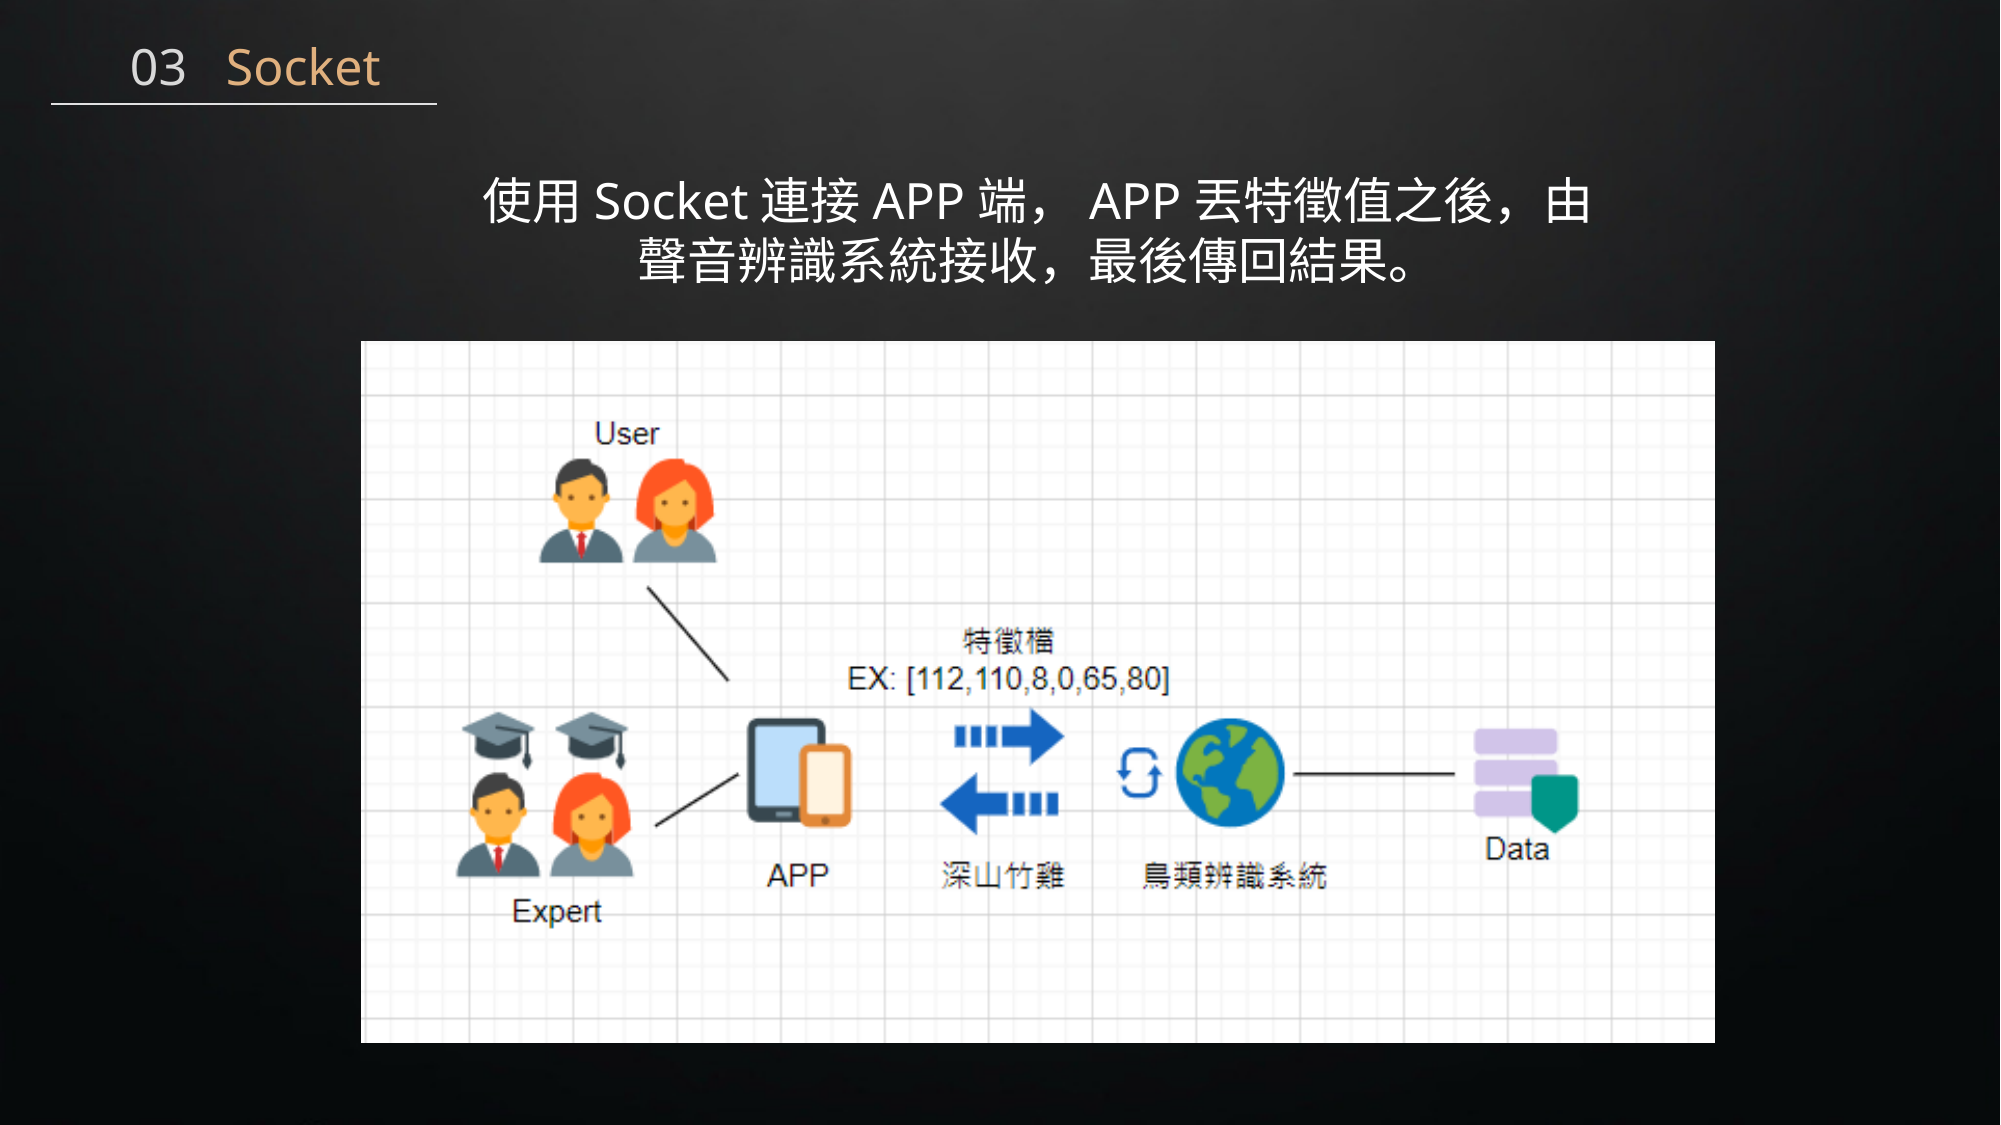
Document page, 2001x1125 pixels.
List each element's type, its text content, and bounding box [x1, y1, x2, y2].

picture [0, 0, 2000, 1125]
text_box 使用Socket連接APP端，APP丟特徵值之後，由聲音辨識系統接收，最後傳回結果。 [459, 162, 1617, 297]
text_box 03 Socket [107, 28, 404, 103]
